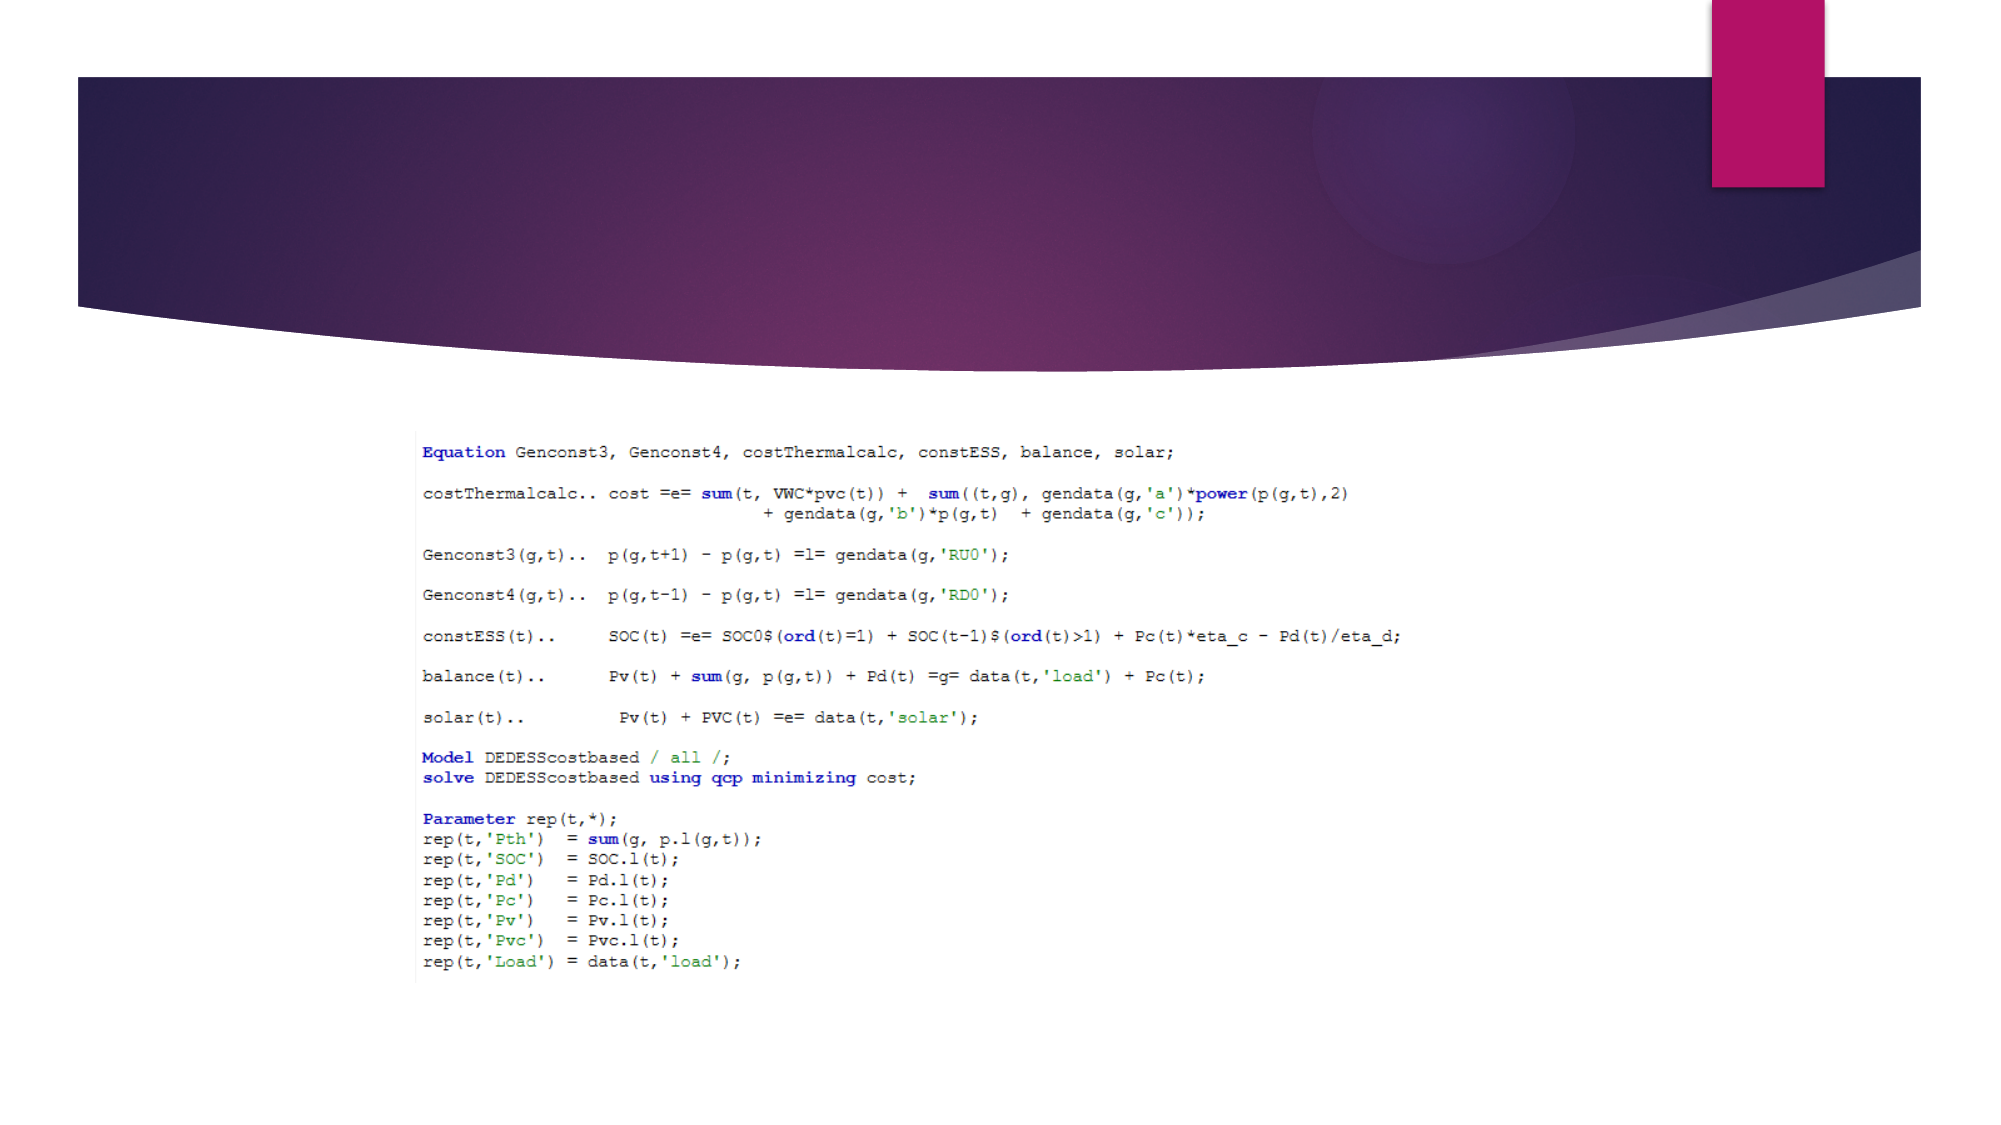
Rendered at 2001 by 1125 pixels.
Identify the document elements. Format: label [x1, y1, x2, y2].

list [415, 431, 1412, 984]
